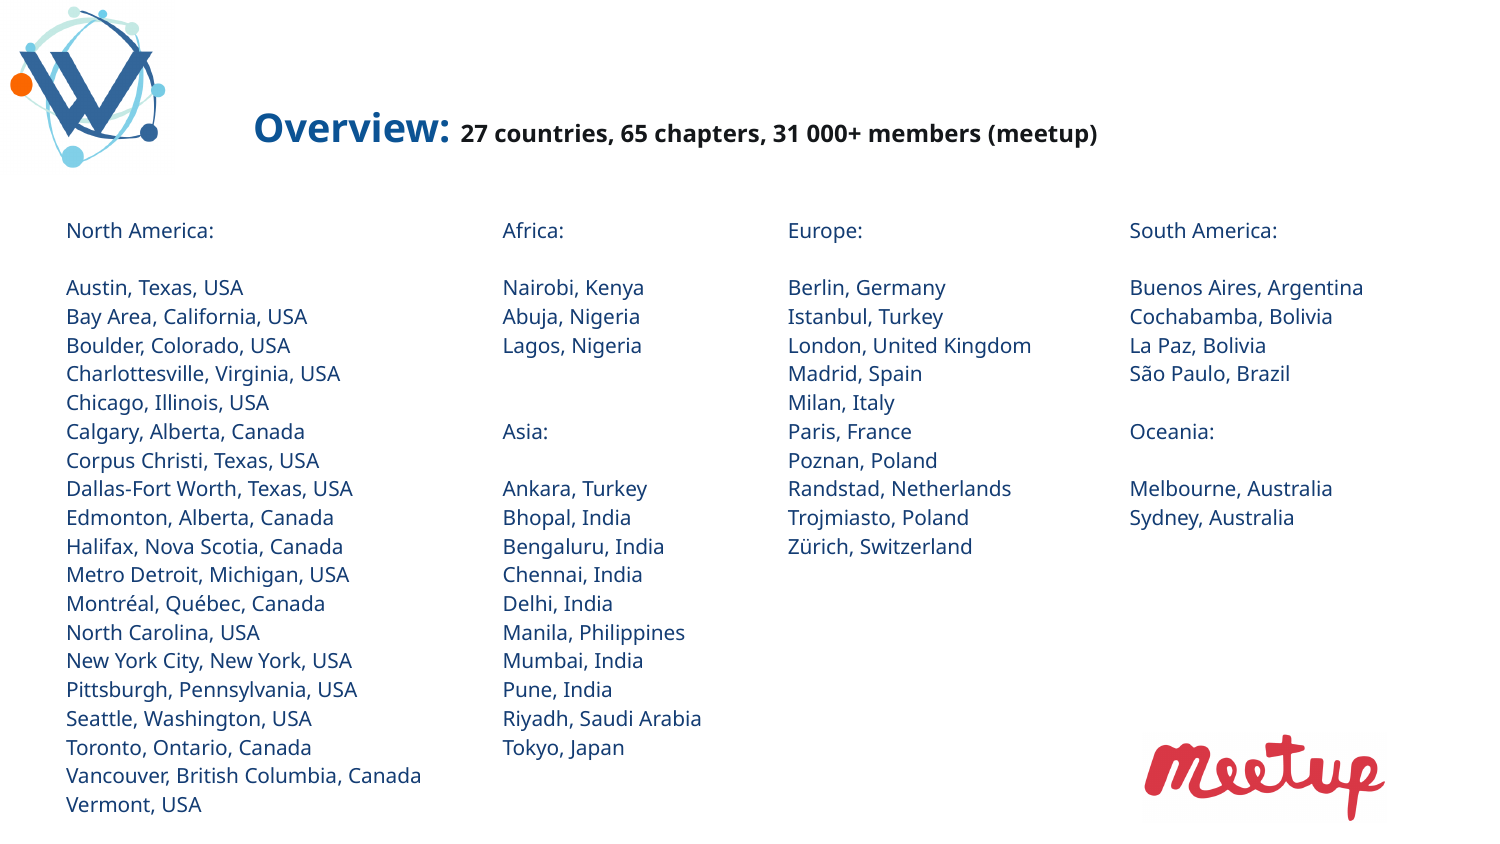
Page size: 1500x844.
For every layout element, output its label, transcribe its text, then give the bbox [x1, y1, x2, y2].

title South America: Buenos Aires, Argentina Cochabamba, Bolivia La Paz, Bolivia São Paulo, Brazil Oceania: Melbourne, Australia Sydney, Australia [1114, 198, 1449, 798]
picture [0, 0, 175, 175]
subtitle Overview: 27 countries, 65 chapters, 31 000+ members (meetup) [238, 55, 1187, 190]
title North America: Austin, Texas, USA Bay Area, California, USA Boulder, Colorado, USA Charlottesville, Virginia, USA Chicago, Illinois, USA Calgary, Alberta, Canada Corpus Christi, Texas, USA Dallas-Fort Worth, Texas, USA Edmonton, Alberta, Canada Halifax, Nova Scotia, Canada Metro Detroit, Michigan, USA Montréal, Québec, Canada North Carolina, USA New York City, New York, USA Pittsburgh, Pennsylvania, USA Seattle, Washington, USA Toronto, Ontario, Canada Vancouver, British Columbia, Canada Vermont, USA [51, 198, 487, 798]
title Africa: Nairobi, Kenya Abuja, Nigeria Lagos, Nigeria Asia: Ankara, Turkey Bhopal, India Bengaluru, India Chennai, India Delhi, India Manila, Philippines Mumbai, India Pune, India Riyadh, Saudi Arabia Tokyo, Japan [487, 198, 772, 798]
title Europe: Berlin, Germany Istanbul, Turkey London, United Kingdom Madrid, Spain Milan, Italy Paris, France Poznan, Poland Randstad, Netherlands Trojmiasto, Poland Zürich, Switzerland [772, 198, 1114, 798]
picture [1142, 731, 1387, 823]
